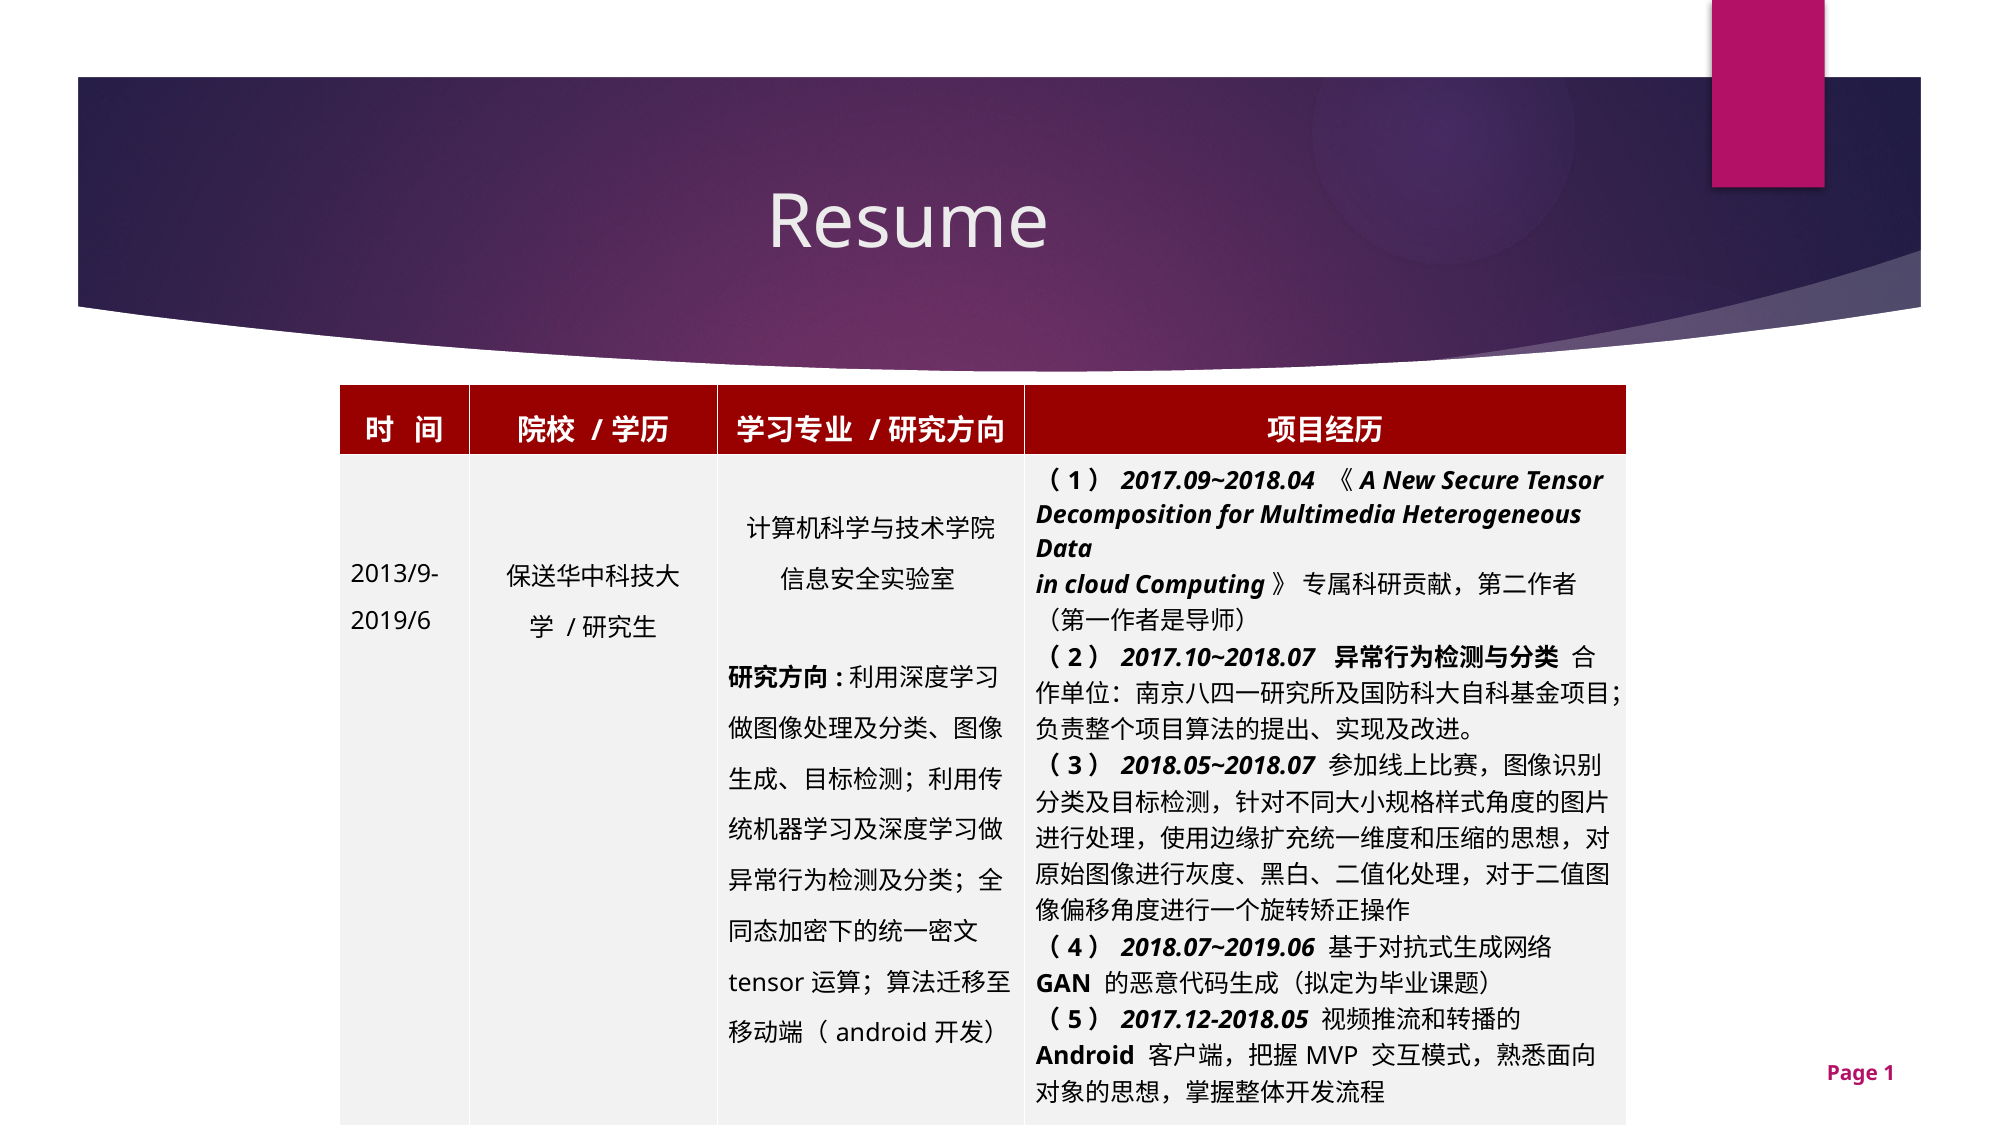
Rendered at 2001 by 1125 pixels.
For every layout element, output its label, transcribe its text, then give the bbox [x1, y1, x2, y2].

title Resume [189, 159, 1627, 276]
slide_number Page 1 [1747, 1048, 1911, 1099]
table_header 项目经历 [1025, 385, 1626, 454]
table_header 时 间 [340, 385, 469, 454]
table_cell 保送华中科技大学 /研究生 [470, 455, 717, 1125]
table_cell 计算机科学与技术学院 信息安全实验室 研究方向:利用深度学习做图像处理及分类、图像生成、目标检测；利用传统机器学习及深度学习做异常行为检测及分类；全同态加密下的统一密文tensor运算；算法迁移至移动端（android开发） [718, 455, 1024, 1125]
table_header 学习专业 /研究方向 [718, 385, 1024, 454]
table_header 院校 /学历 [470, 385, 717, 454]
table_cell 2013/9-2019/6 [340, 455, 469, 1125]
table_cell （1）2017.09~2018.04 《A New Secure Tensor Decomposition for Multimedia Heterogeneous Data in cloud Computing》 专属科研贡献，第二作者（第一作者是导师） （2）2017.10~2018.07 异常行为检测与分类 合作单位：南京八四一研究所及国防科大自科基金项目；负责整个项目算法的提出、实现及改进。 （3）2018.05~2018.07 参加线上比赛，图像识别分类及目标检测，针对不同大小规格样式角度的图片进行处理，使用边缘扩充统一维度和压缩的思想，对原始图像进行灰度、黑白、二值化处理，对于二值图像偏移角度进行一个旋转矫正操作 （4）2018.07~2019.06 基于对抗式生成网络GAN 的恶意代码生成（拟定为毕业课题） （5）2017.12-2018.05 视频推流和转播的Android 客户端，把握MVP 交互模式，熟悉面向对象的思想，掌握整体开发流程 [1025, 455, 1626, 1125]
